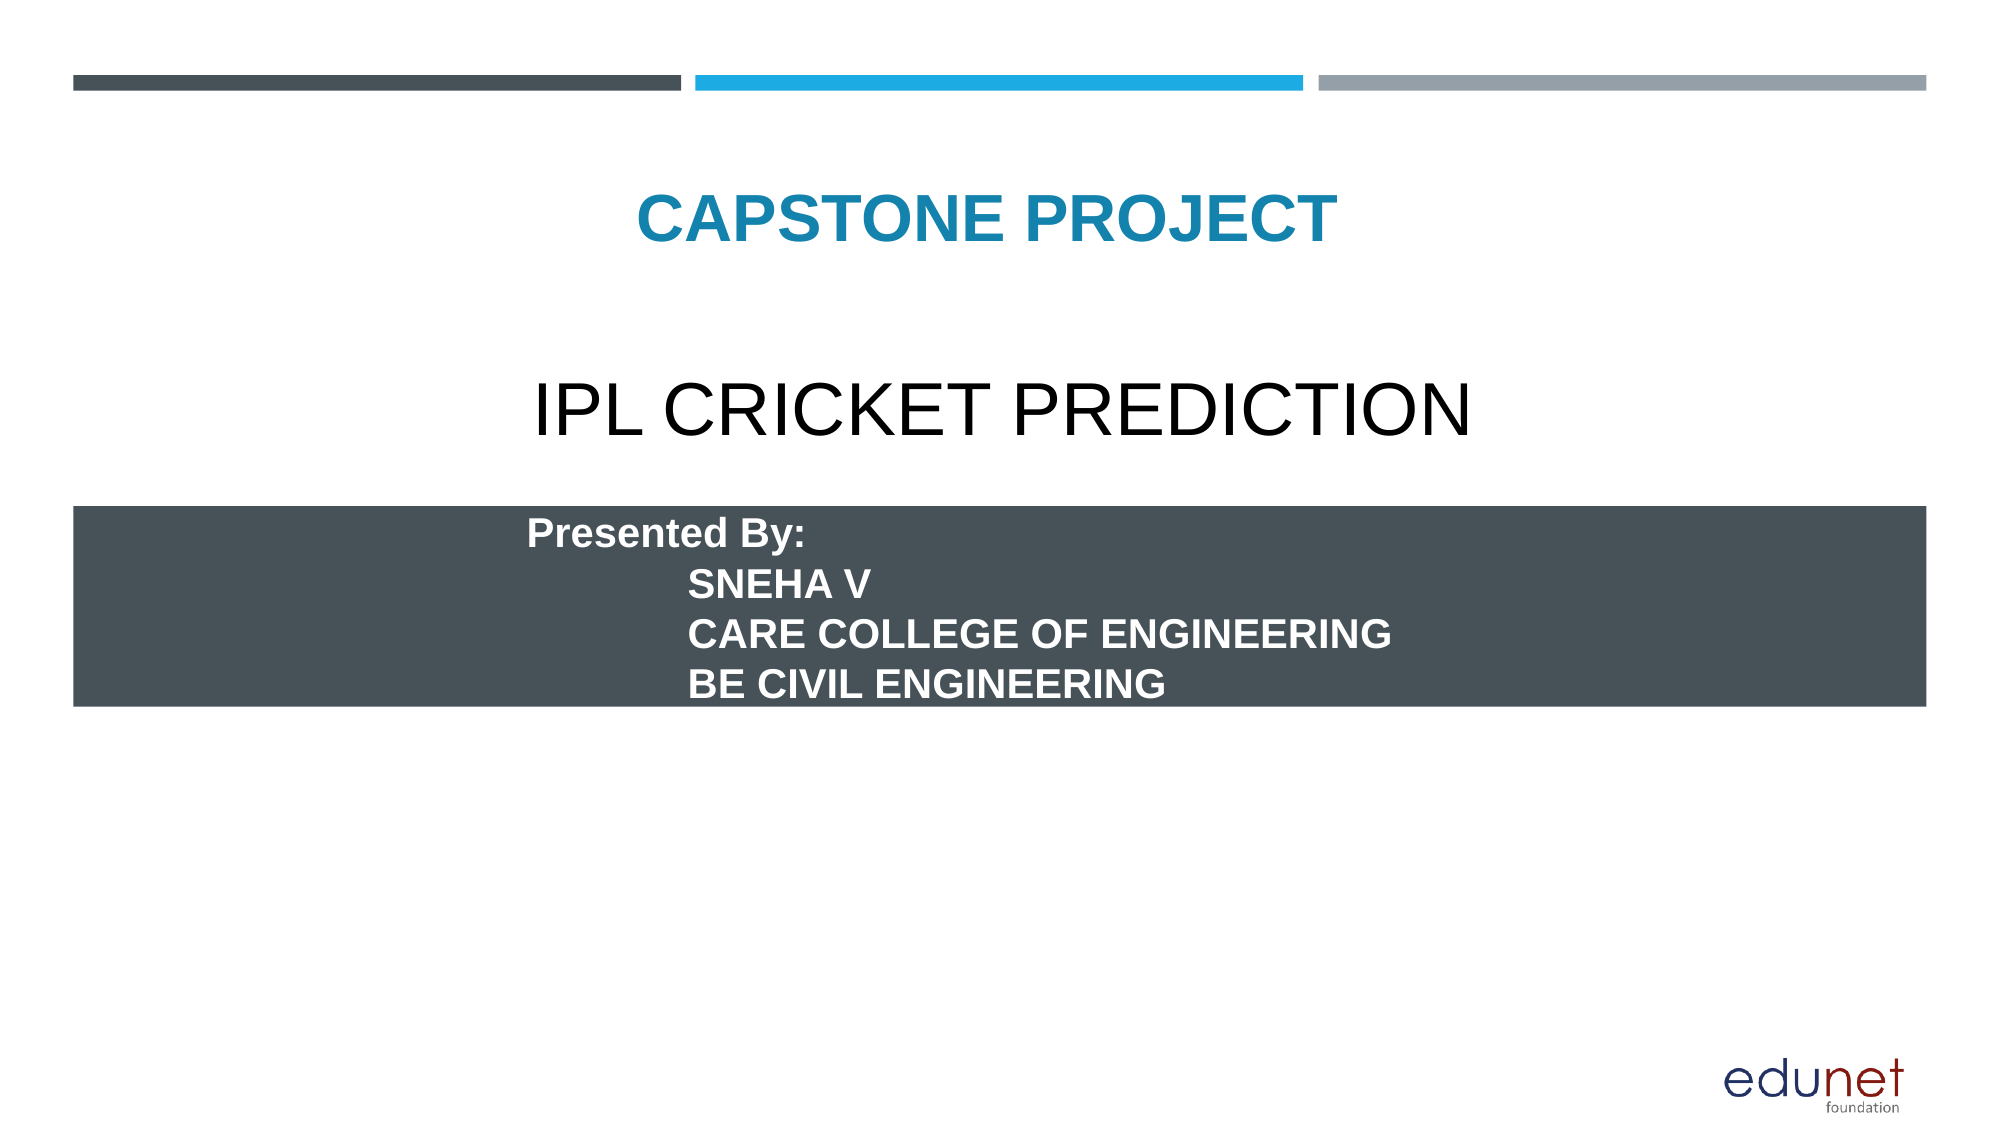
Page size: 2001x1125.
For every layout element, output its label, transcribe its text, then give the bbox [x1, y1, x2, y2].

title CAPSTONE PROJECT [100, 81, 1900, 363]
text_box IPL CRICKET PREDICTION [530, 363, 1514, 451]
picture [1724, 1057, 1904, 1113]
text_box Presented By: SNEHA V CARE COLLEGE OF ENGINEERING BE CIVIL ENGINEERING [73, 506, 1927, 707]
